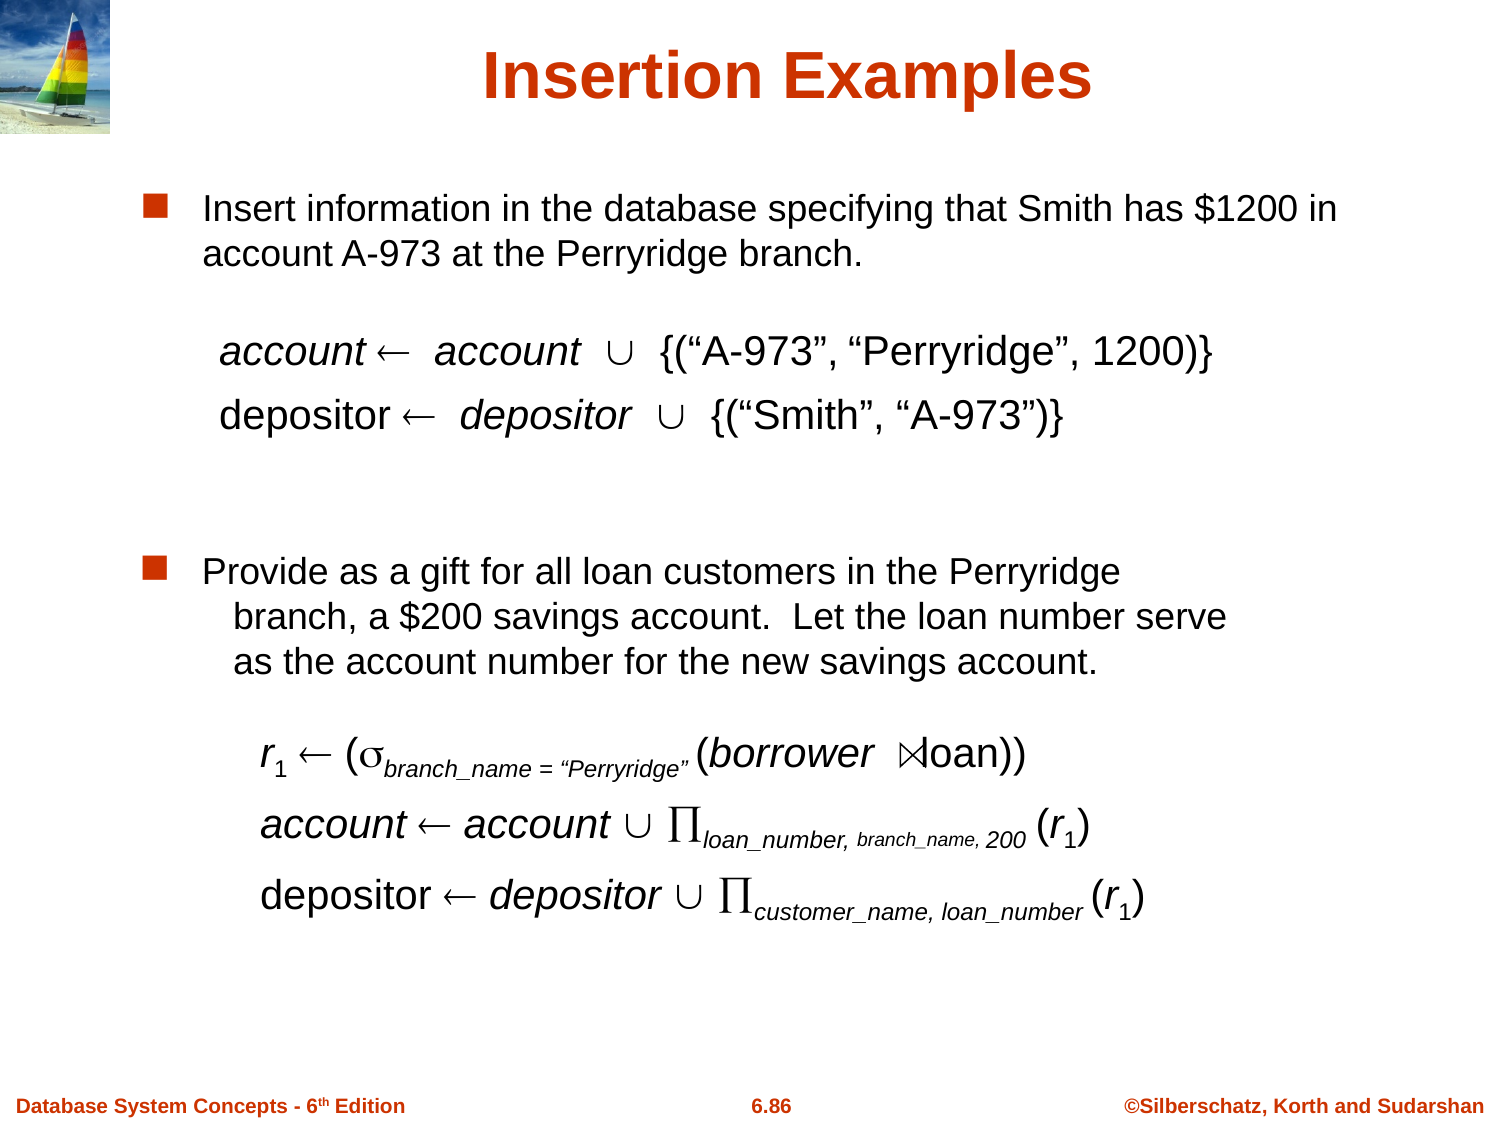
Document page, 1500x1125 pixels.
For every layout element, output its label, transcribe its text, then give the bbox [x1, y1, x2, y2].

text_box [224, 717, 1182, 919]
picture [0, 0, 110, 134]
text_box Provide as a gift for all loan customers in the Perryridge branch, a $200 savings account. Let the loan number serve as the account number for the new savings account. [130, 539, 1350, 690]
text_box account  account  {(“A-973”, “Perryridge”, 1200)} depositor  depositor  {(“Smith”, “A-973”)} [204, 315, 1229, 446]
title Insertion Examples [125, 18, 1452, 120]
list Insert information in the database specifying that Smith has $1200 in account A-973 at the Perryridge branch. [130, 176, 1388, 294]
